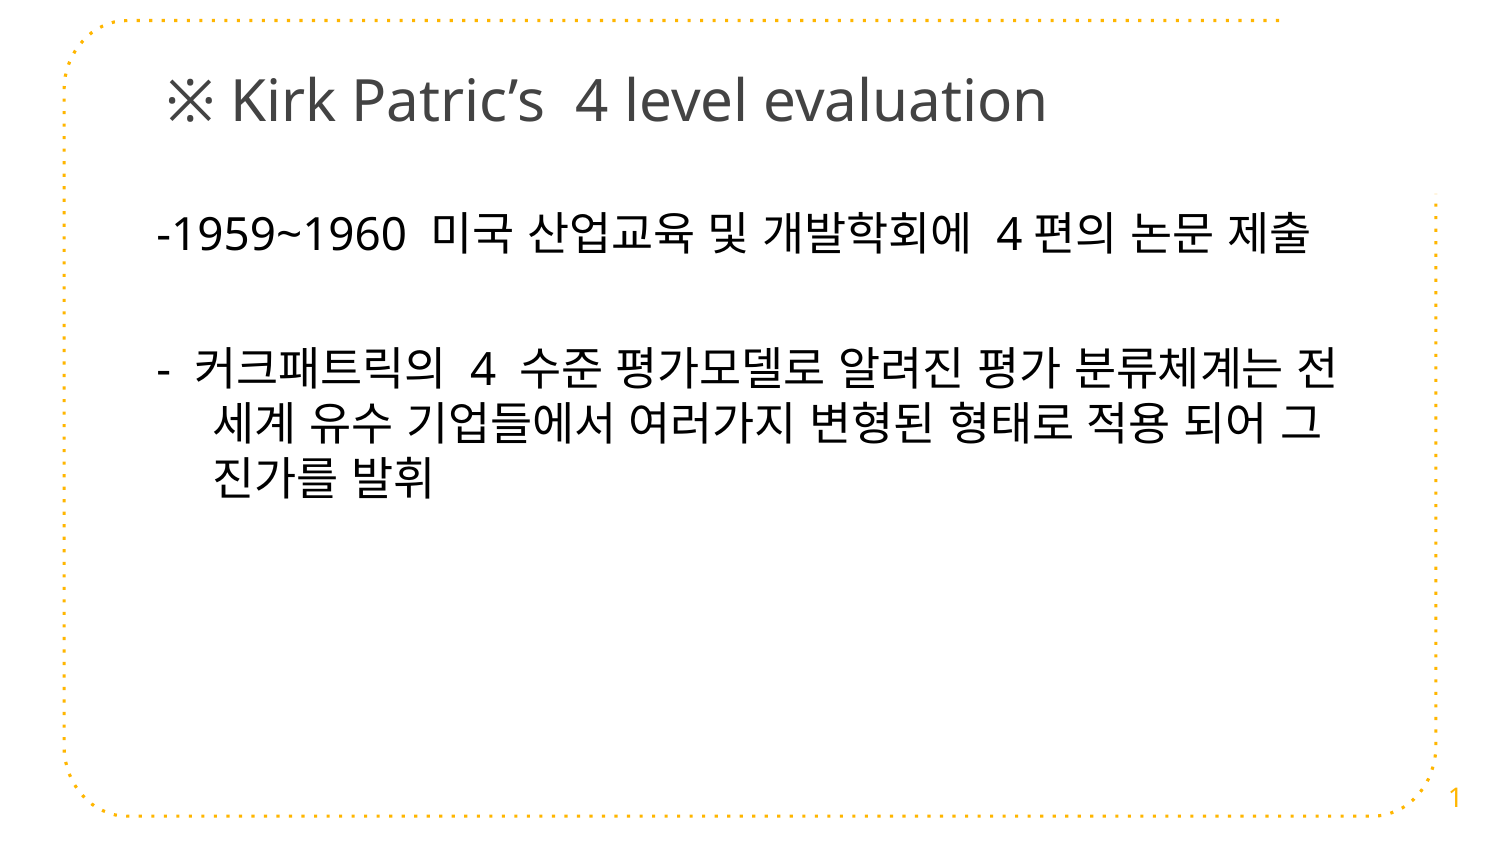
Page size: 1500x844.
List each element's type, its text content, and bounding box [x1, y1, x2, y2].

list -1959~1960 미국 산업교육 및 개발학회에 4편의 논문 제출 - 커크패트릭의 4 수준 평가모델로 알려진 평가 분류체계는 전 세계 유수 기업들에서 여러가지 변형된 형태로 적용 되어 그 진가를 발휘 [122, 189, 1402, 598]
slide_number 1 [1411, 753, 1500, 844]
title ※ Kirk Patric’s 4 level evaluation [151, 48, 1278, 148]
